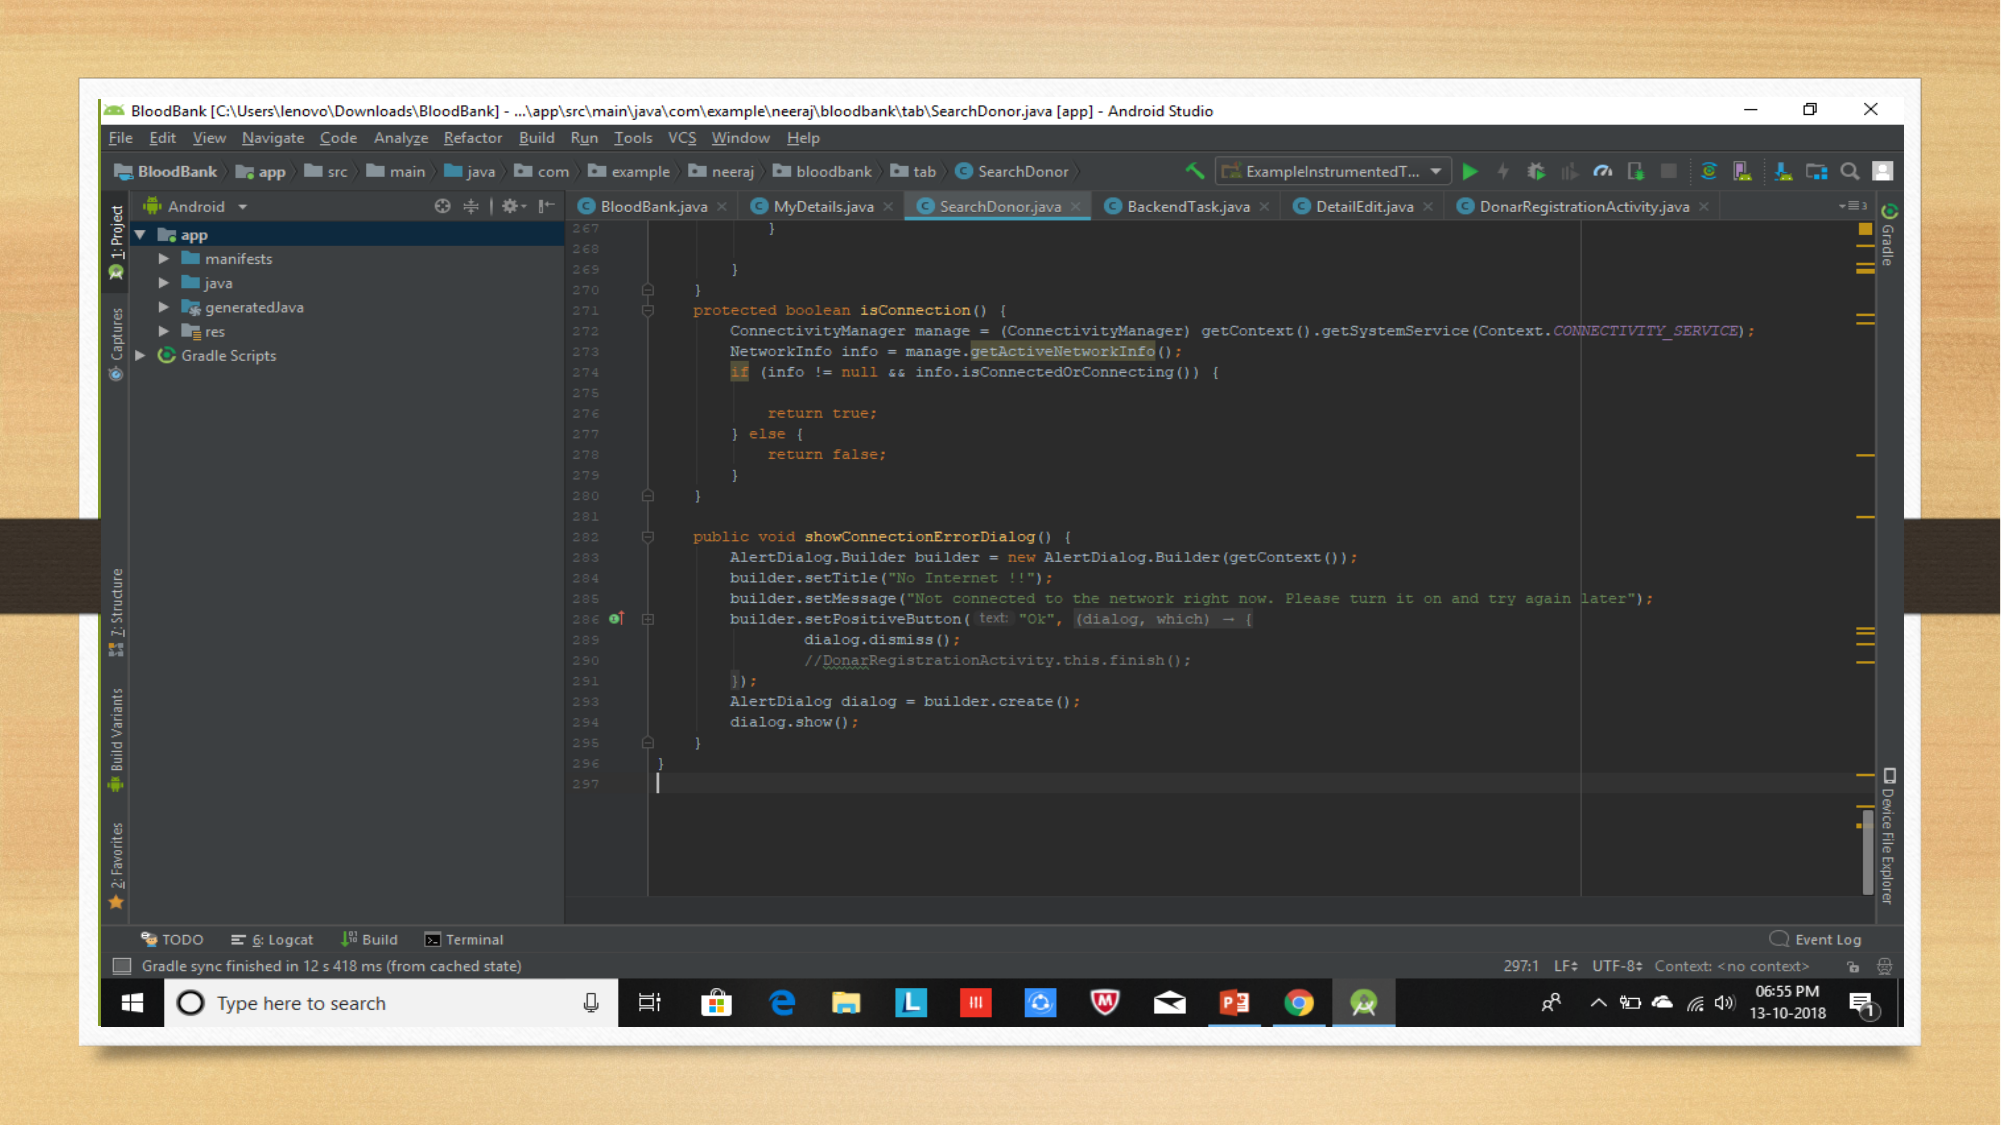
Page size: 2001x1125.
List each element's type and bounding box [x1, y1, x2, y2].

list [101, 96, 1904, 1027]
picture [0, 0, 2001, 1125]
